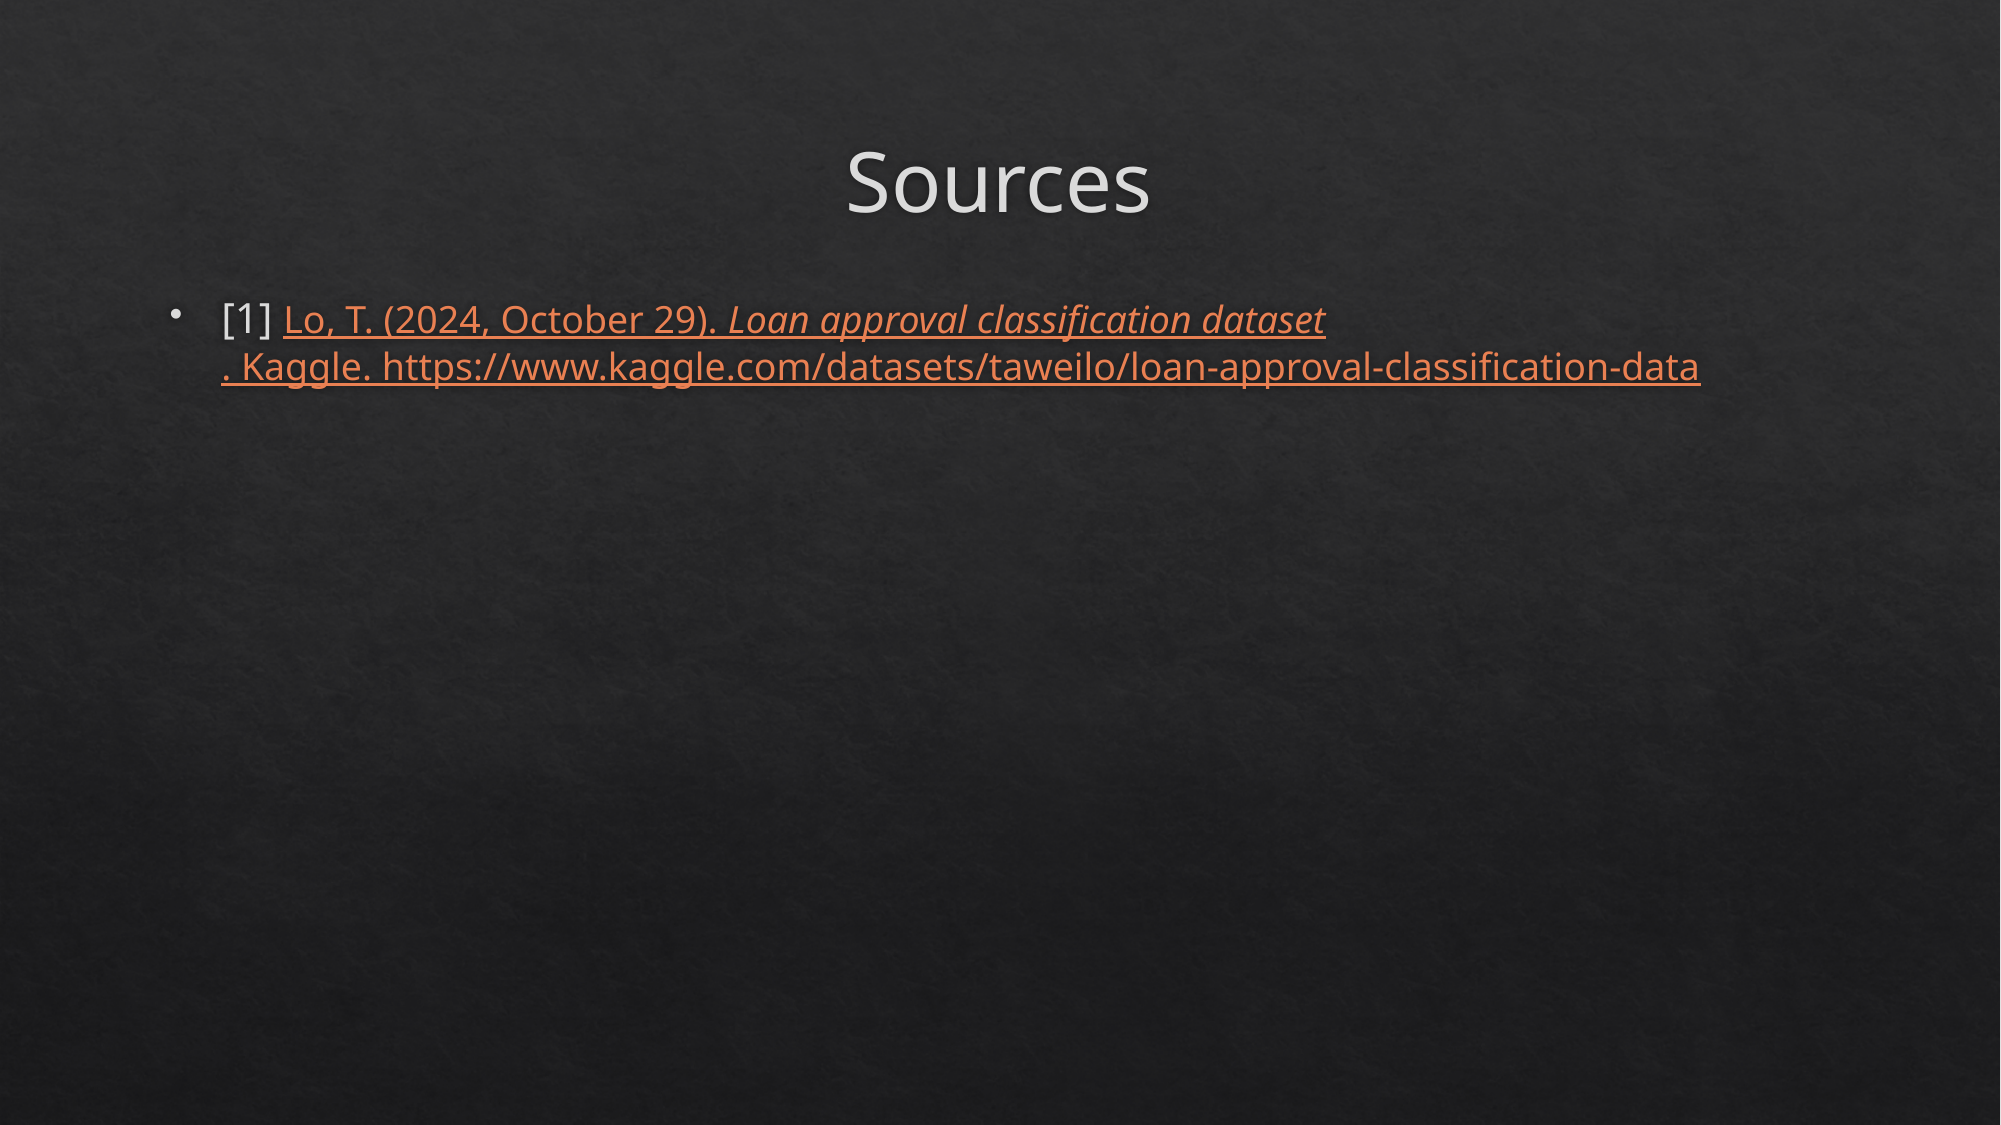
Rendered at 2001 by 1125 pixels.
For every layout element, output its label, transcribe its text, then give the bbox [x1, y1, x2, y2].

title Sources [149, 99, 1849, 260]
list [1] Lo, T. (2024, October 29). Loan approval classification dataset. Kaggle. https://www.kaggle.com/datasets/taweilo/loan-approval-classification-data [149, 284, 1849, 950]
